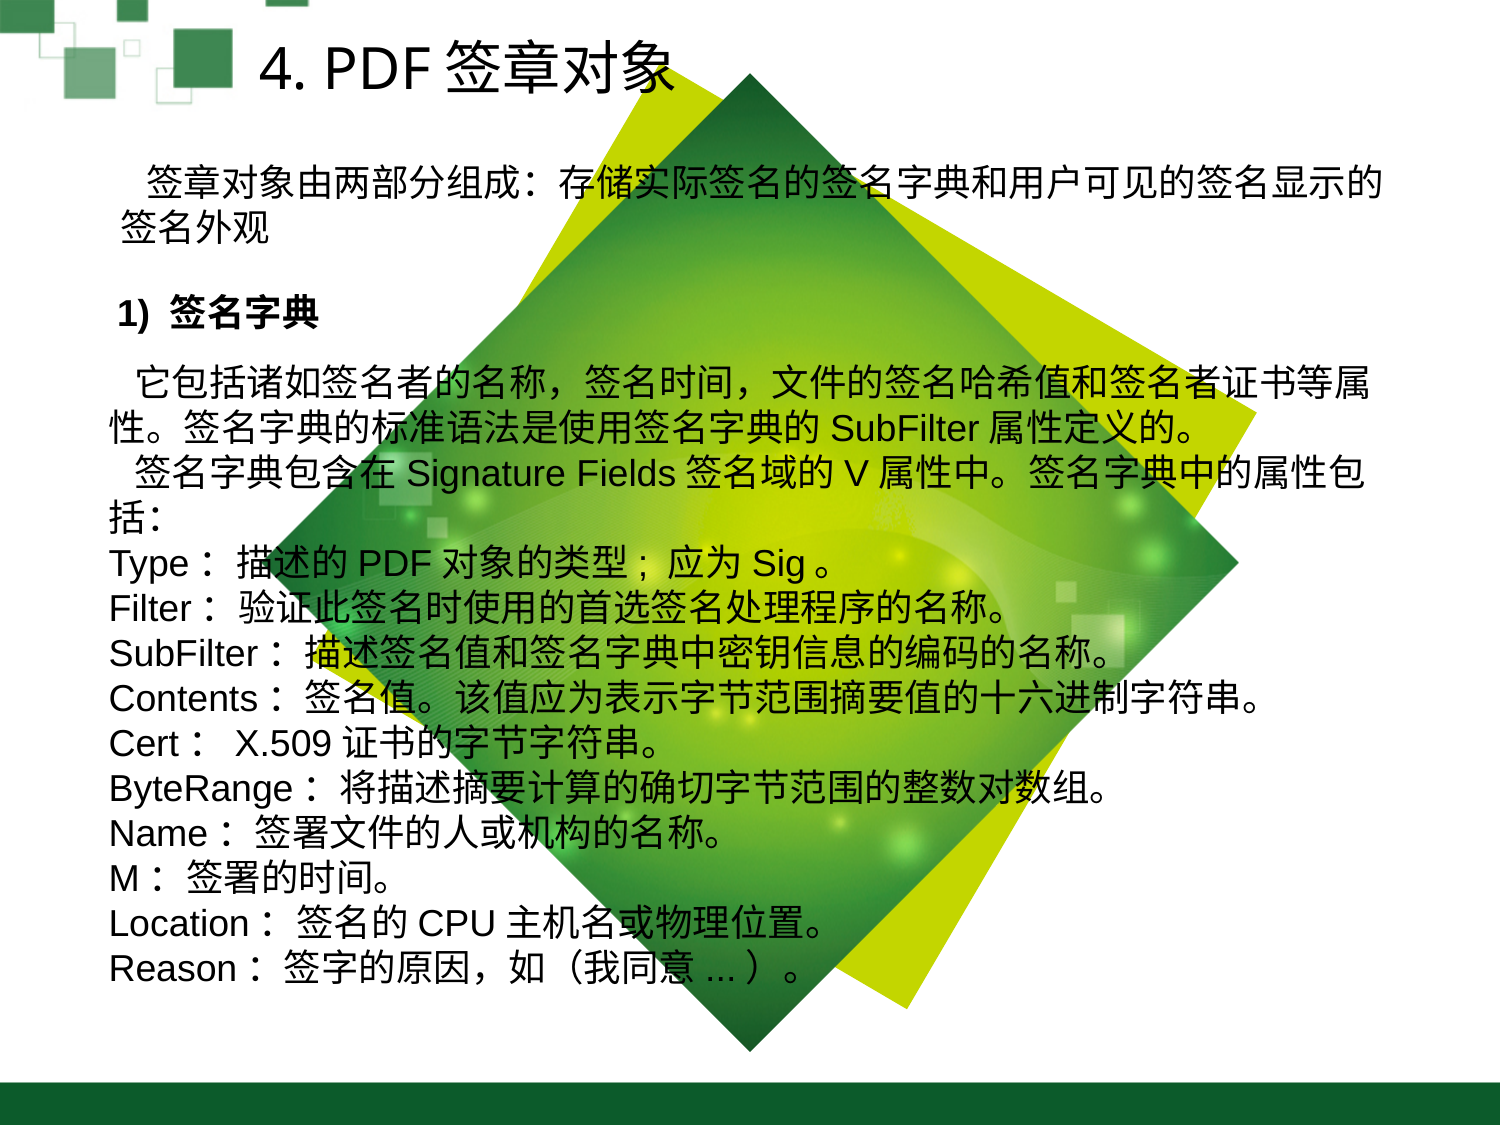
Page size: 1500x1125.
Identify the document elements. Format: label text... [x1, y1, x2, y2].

picture [0, 0, 1500, 1125]
text_box 4. PDF签章对象 [243, 23, 693, 109]
text_box 它包括诸如签名者的名称，签名时间，文件的签名哈希值和签名者证书等属性。签名字典的标准语法是使用签名字典的SubFilter属性定义的。 签名字典包含在Signature Fields签名域的V属性中。签名字典中的属性包括： Type：描述的PDF对象的类型; 应为Sig。 Filter：验证此签名时使用的首选签名处理程序的名称。 SubFilter：描述签名值和签名字典中密钥信息的编码的名称。 Contents：签名值。该值应为表示字节范围摘要值的十六进制字符串。 Cert：X.509证书的字节字符串。 ByteRange：将描述摘要计算的确切字节范围的整数对数组。 Name：签署文件的人或机构的名称。 M：签署的时间。 Location ：签名的CPU主机名或物理位置。 Reason：签字的原因，如（我同意...）。 [1246, 351, 1395, 997]
text_box 签章对象由两部分组成：存储实际签名的签名字典和用户可见的签名显示的签名外观 [105, 151, 254, 257]
text_box 签章对象由两部分组成：存储实际签名的签名字典和用户可见的签名显示的签名外观 [1246, 151, 1407, 257]
text_box 它包括诸如签名者的名称，签名时间，文件的签名哈希值和签名者证书等属性。签名字典的标准语法是使用签名字典的SubFilter属性定义的。 签名字典包含在Signature Fields签名域的V属性中。签名字典中的属性包括： Type：描述的PDF对象的类型; 应为Sig。 Filter：验证此签名时使用的首选签名处理程序的名称。 SubFilter：描述签名值和签名字典中密钥信息的编码的名称。 Contents：签名值。该值应为表示字节范围摘要值的十六进制字符串。 Cert：X.509证书的字节字符串。 ByteRange：将描述摘要计算的确切字节范围的整数对数组。 Name：签署文件的人或机构的名称。 M：签署的时间。 Location ：签名的CPU主机名或物理位置。 Reason：签字的原因，如（我同意...）。 [93, 351, 254, 997]
text_box 1) 签名字典 [102, 281, 254, 341]
